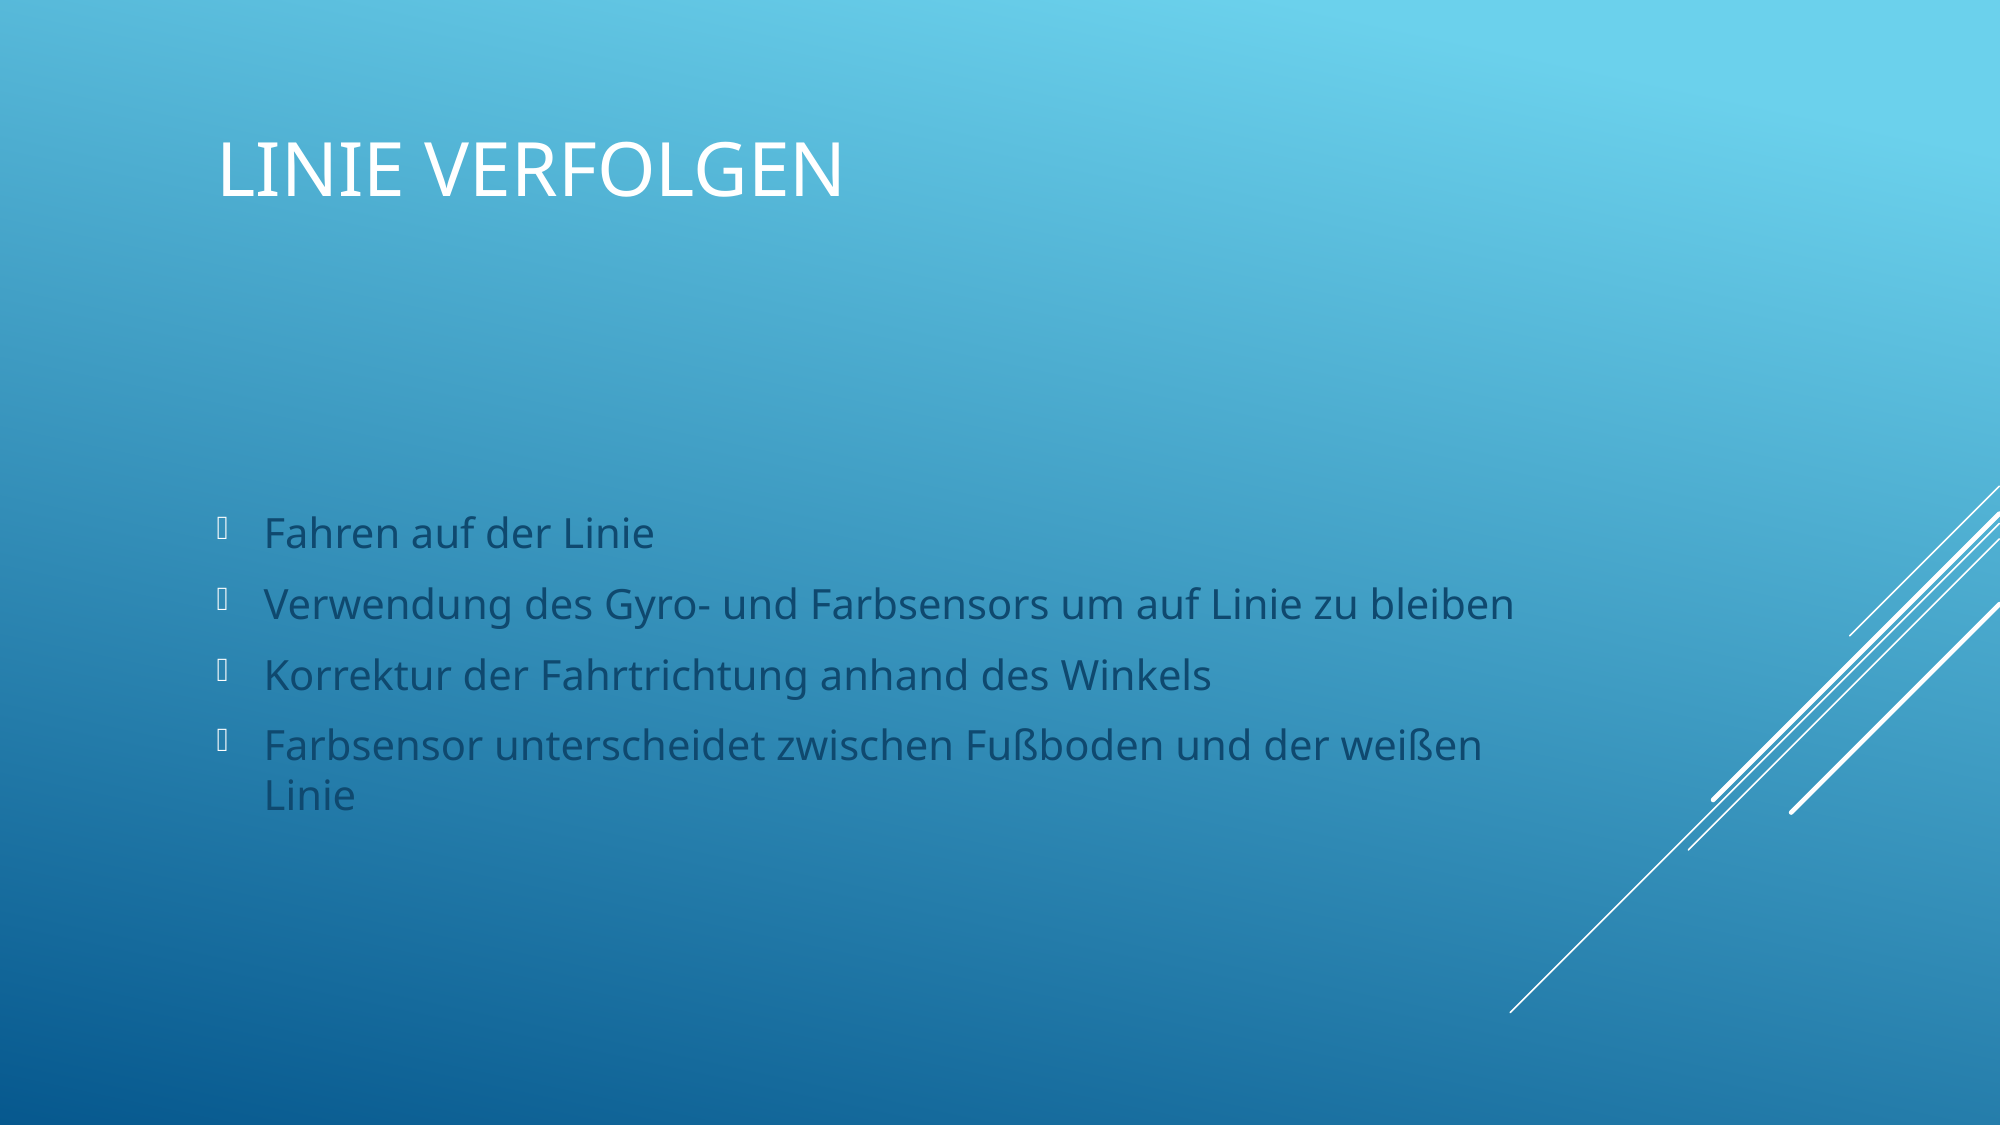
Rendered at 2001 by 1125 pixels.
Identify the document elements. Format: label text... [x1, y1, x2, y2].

list Fahren auf der Linie Verwendung des Gyro- und Farbsensors um auf Linie zu bleiben Korrektur der Fahrtrichtung anhand des Winkels Farbsensor unterscheidet zwischen Fußboden und der weißen Linie [201, 366, 1602, 960]
title Linie Verfolgen [201, 42, 1602, 290]
